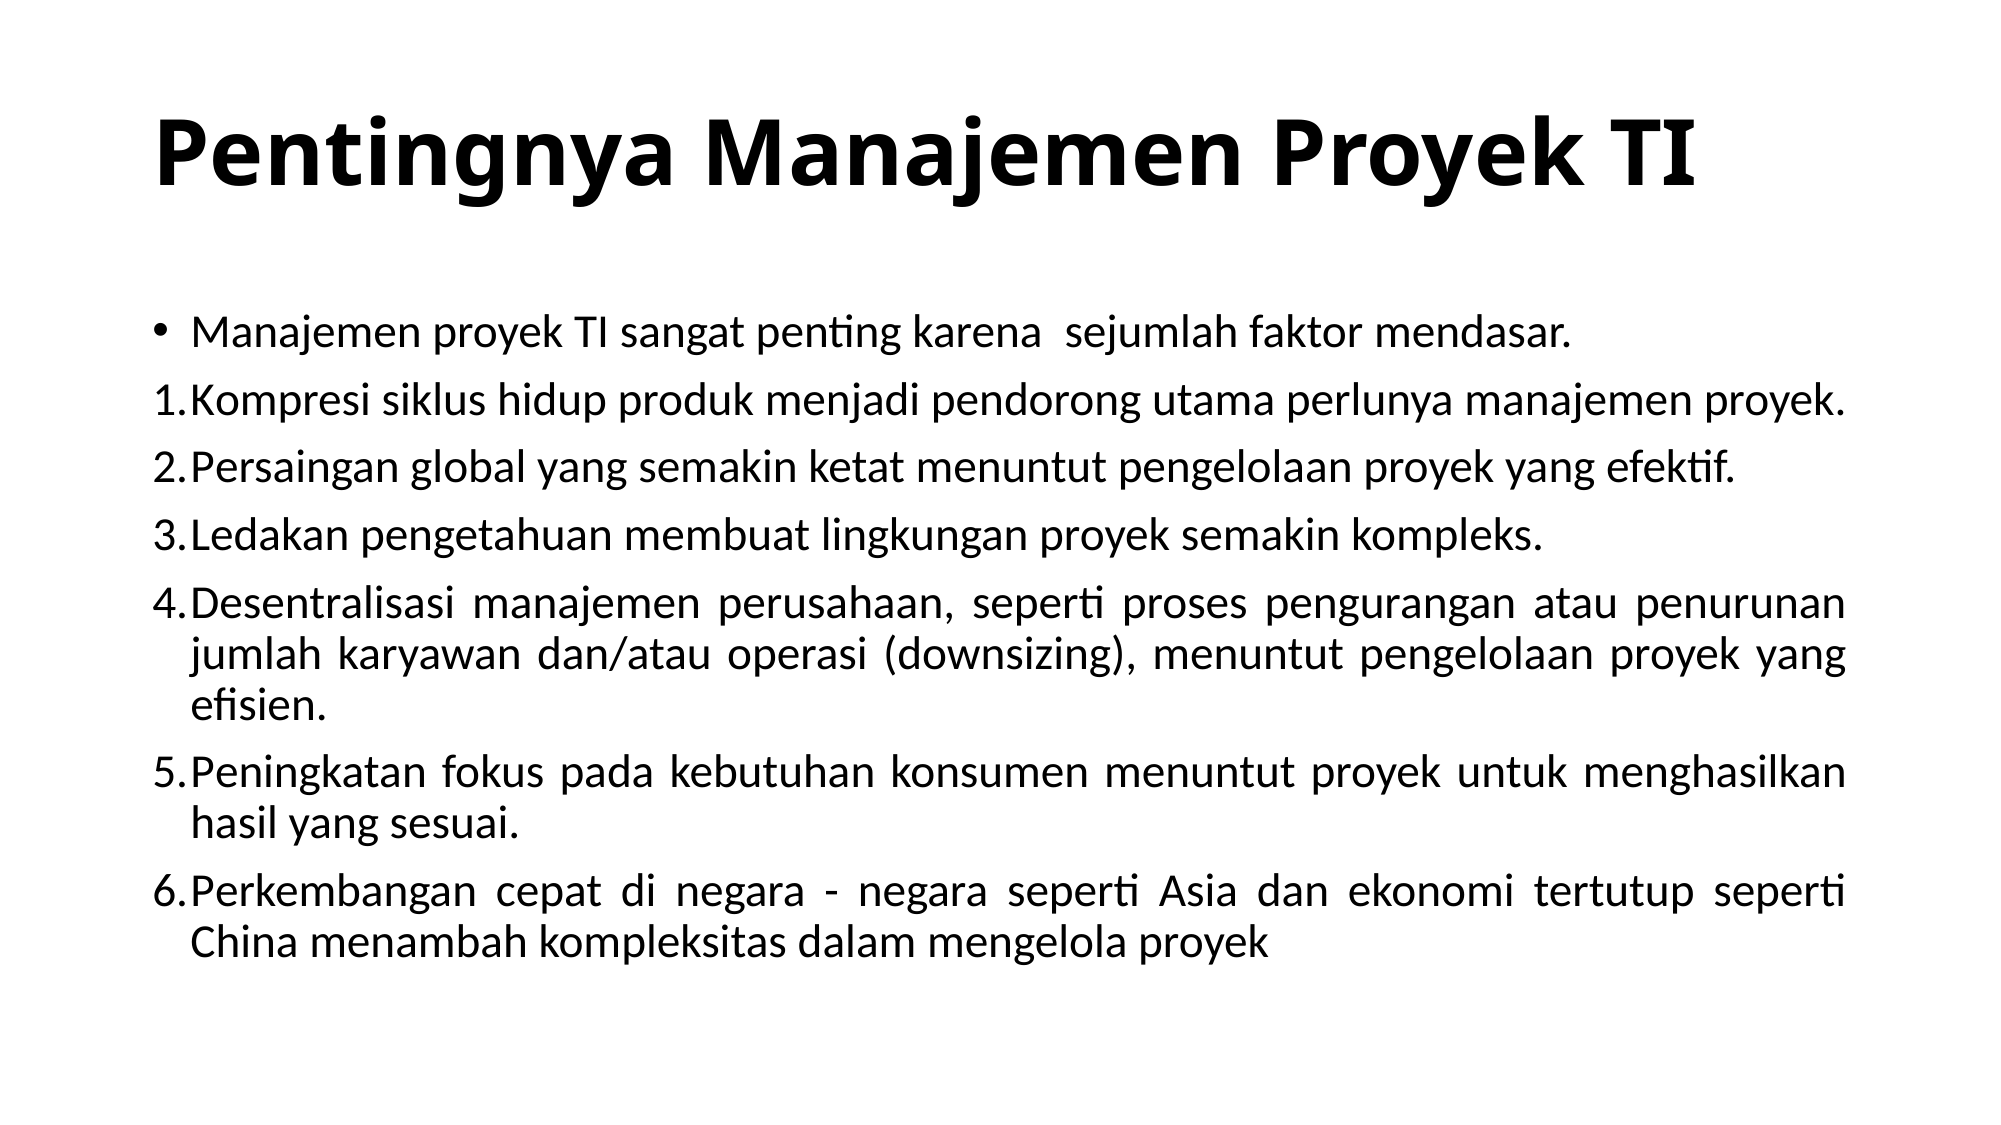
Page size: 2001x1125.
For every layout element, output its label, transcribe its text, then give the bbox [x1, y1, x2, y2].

list Manajemen proyek TI sangat penting karena sejumlah faktor mendasar. Kompresi siklus hidup produk menjadi pendorong utama perlunya manajemen proyek. Persaingan global yang semakin ketat menuntut pengelolaan proyek yang efektif. Ledakan pengetahuan membuat lingkungan proyek semakin kompleks. Desentralisasi manajemen perusahaan, seperti proses pengurangan atau penurunan jumlah karyawan dan/atau operasi (downsizing), menuntut pengelolaan proyek yang efisien. Peningkatan fokus pada kebutuhan konsumen menuntut proyek untuk menghasilkan hasil yang sesuai. Perkembangan cepat di negara - negara seperti Asia dan ekonomi tertutup seperti China menambah kompleksitas dalam mengelola proyek [137, 299, 1863, 1014]
title Pentingnya Manajemen Proyek TI [137, 59, 1863, 252]
